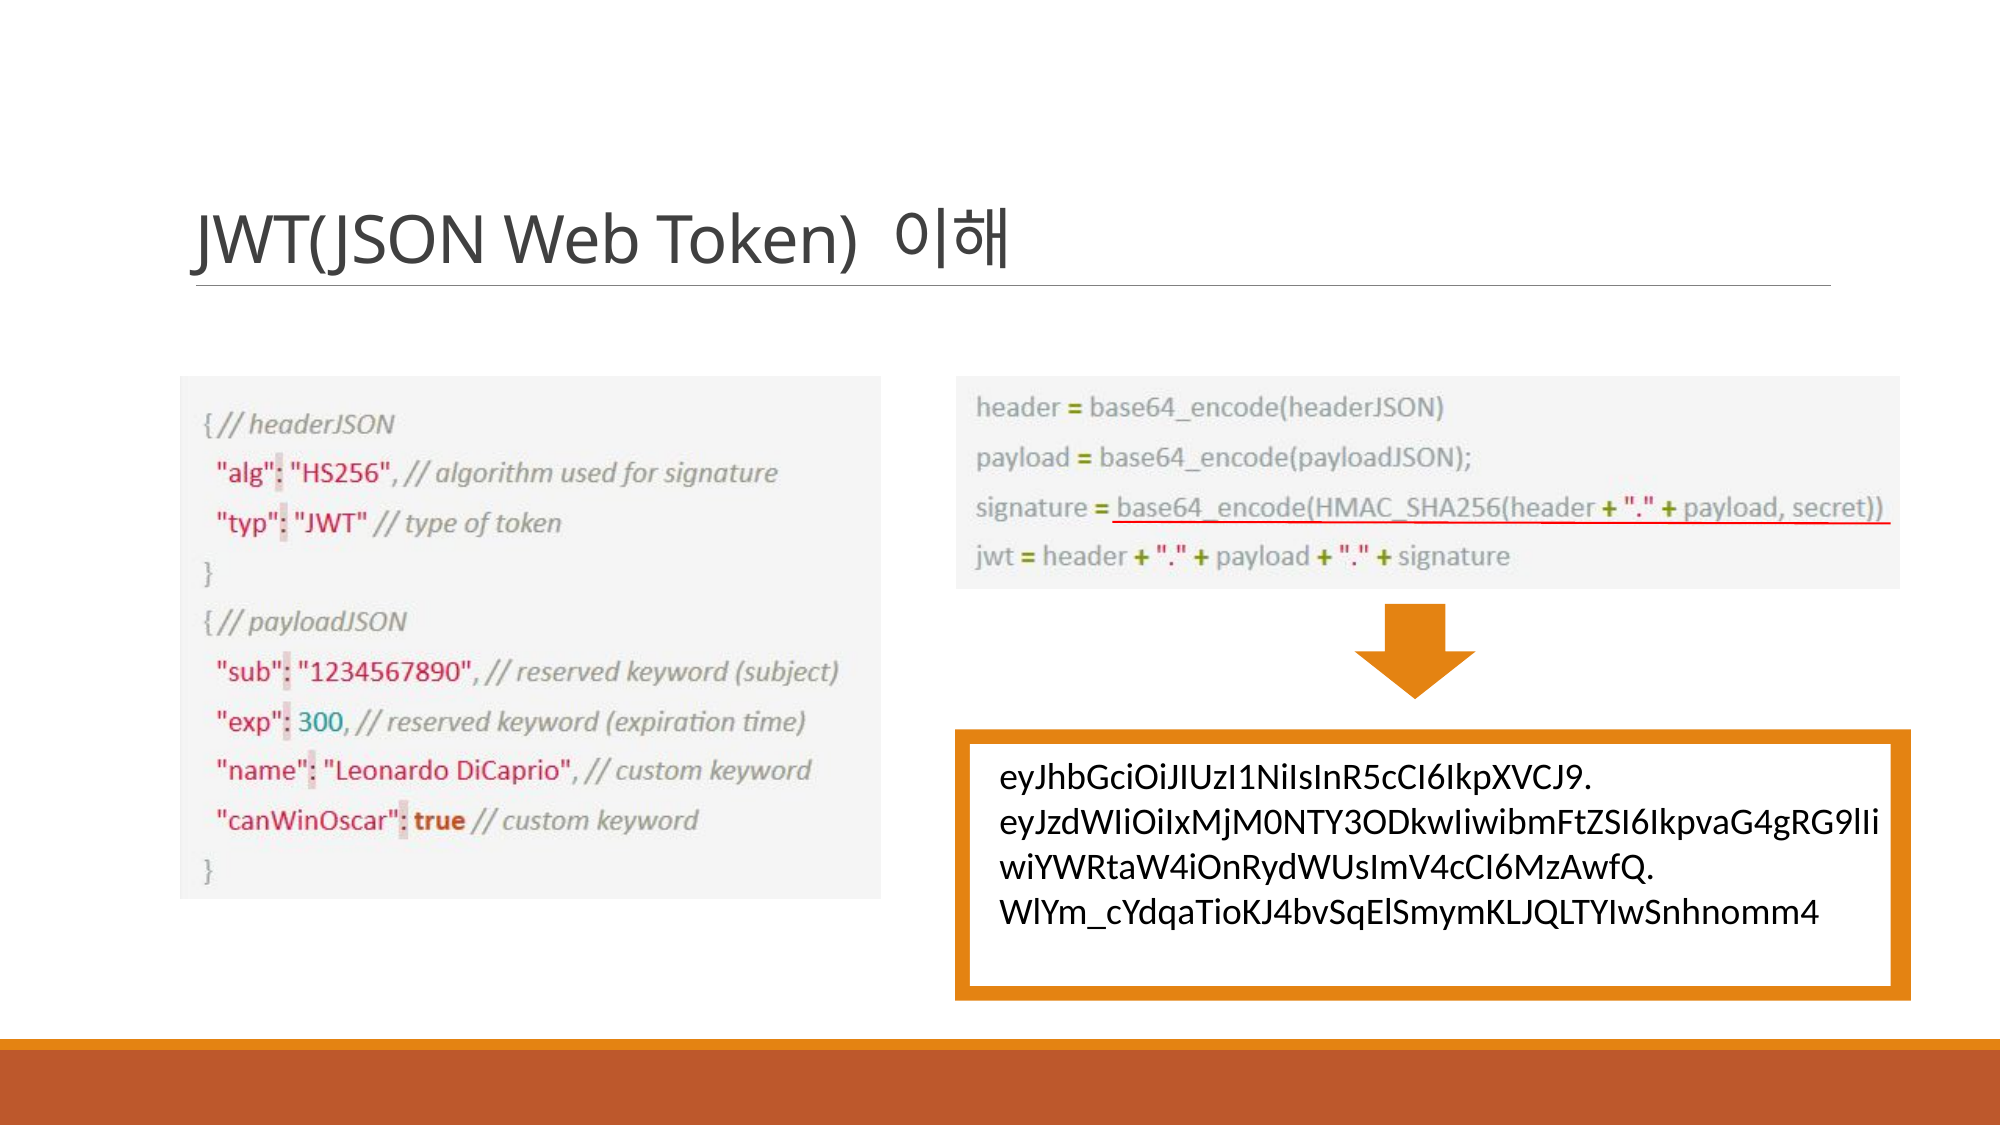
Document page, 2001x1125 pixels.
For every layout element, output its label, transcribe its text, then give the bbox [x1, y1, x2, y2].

picture [955, 375, 1901, 590]
picture [180, 376, 882, 899]
text_box [1353, 602, 1477, 701]
text_box [969, 743, 1892, 987]
text_box eyJhbGciOiJIUzI1NiIsInR5cCI6IkpXVCJ9. eyJzdWIiOiIxMjM0NTY3ODkwIiwibmFtZSI6IkpvaG4gRG9lIiwiYWRtaW4iOnRydWUsImV4cCI6MzAwfQ. WlYm_cYdqaTioKJ4bvSqElSmymKLJQLTYIwSnhnomm4 [984, 744, 1899, 984]
title JWT(JSON Web Token) 이해 [180, 47, 1830, 285]
text_box [954, 728, 1912, 1002]
